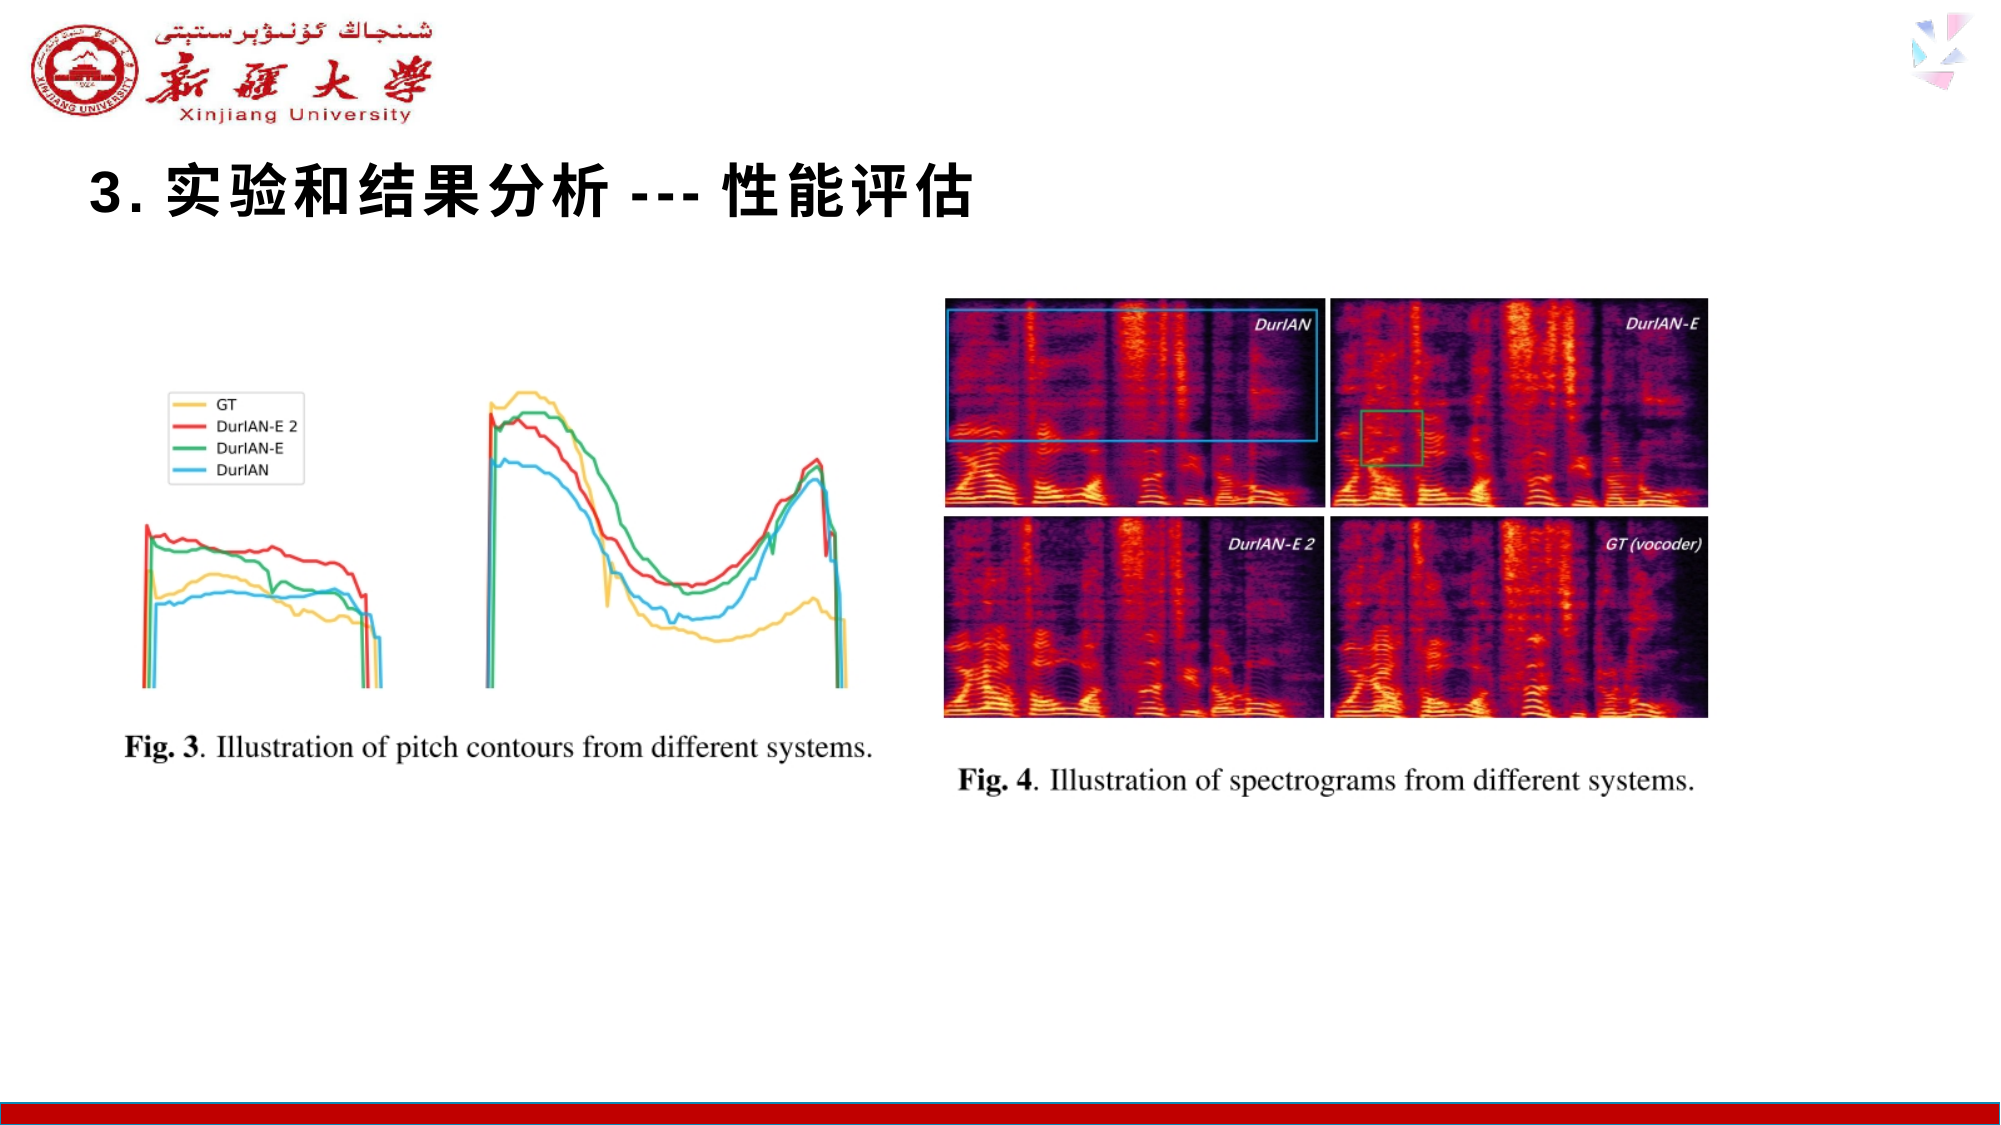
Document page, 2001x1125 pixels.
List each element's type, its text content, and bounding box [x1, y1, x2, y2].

text_box 3.实验和结果分析---性能评估 [74, 130, 1875, 247]
picture [105, 349, 892, 776]
picture [0, 0, 482, 143]
picture [919, 267, 1727, 817]
text_box [0, 1102, 2000, 1125]
picture [1881, 0, 2000, 101]
